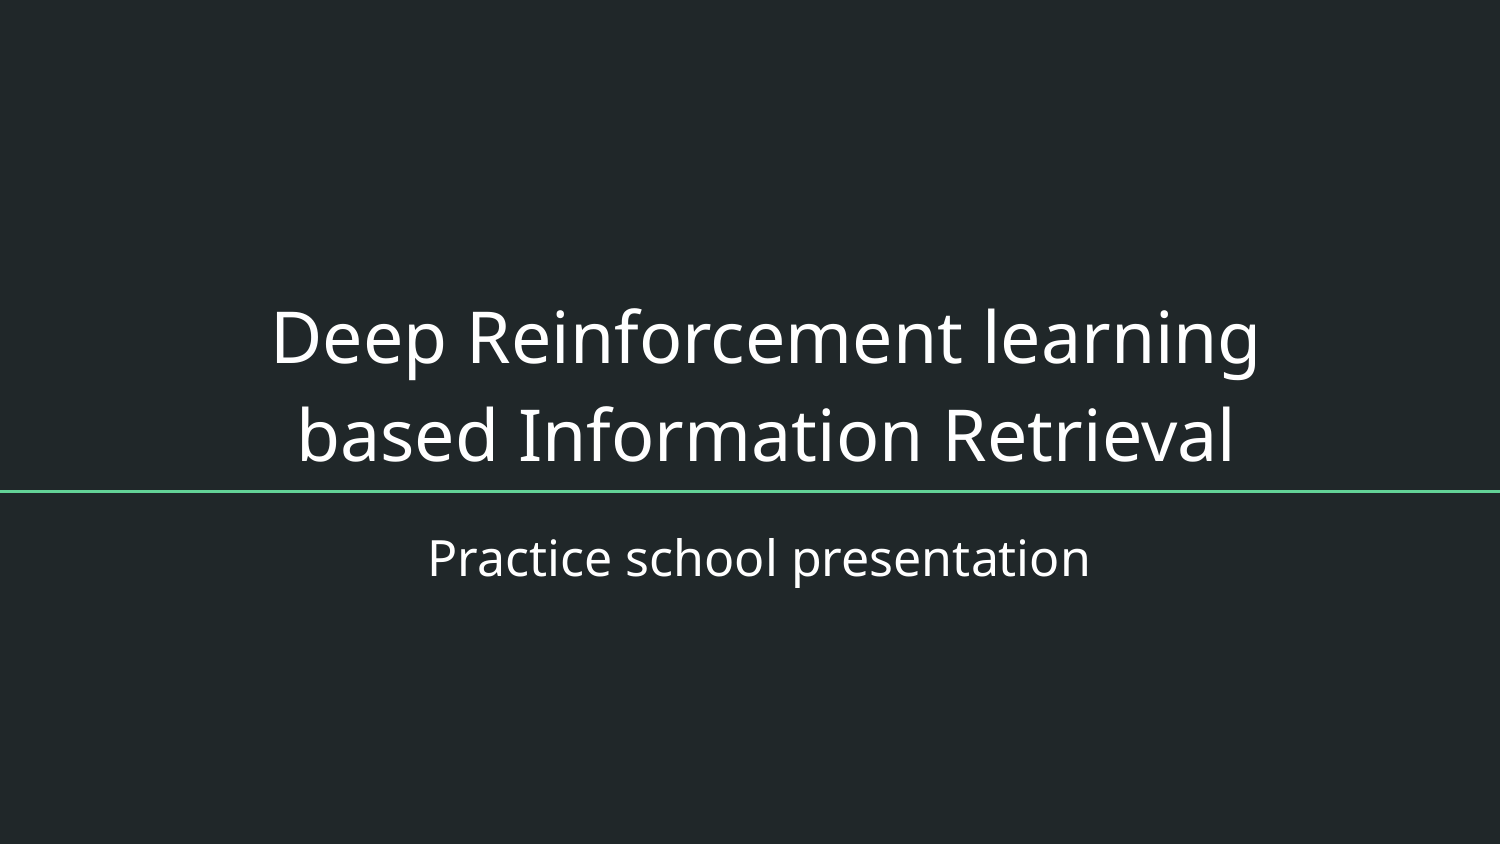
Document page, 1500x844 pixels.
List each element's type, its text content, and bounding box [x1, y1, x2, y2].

title Deep Reinforcement learning based Information Retrieval [213, 271, 1321, 507]
text_box Practice school presentation [93, 507, 1426, 633]
